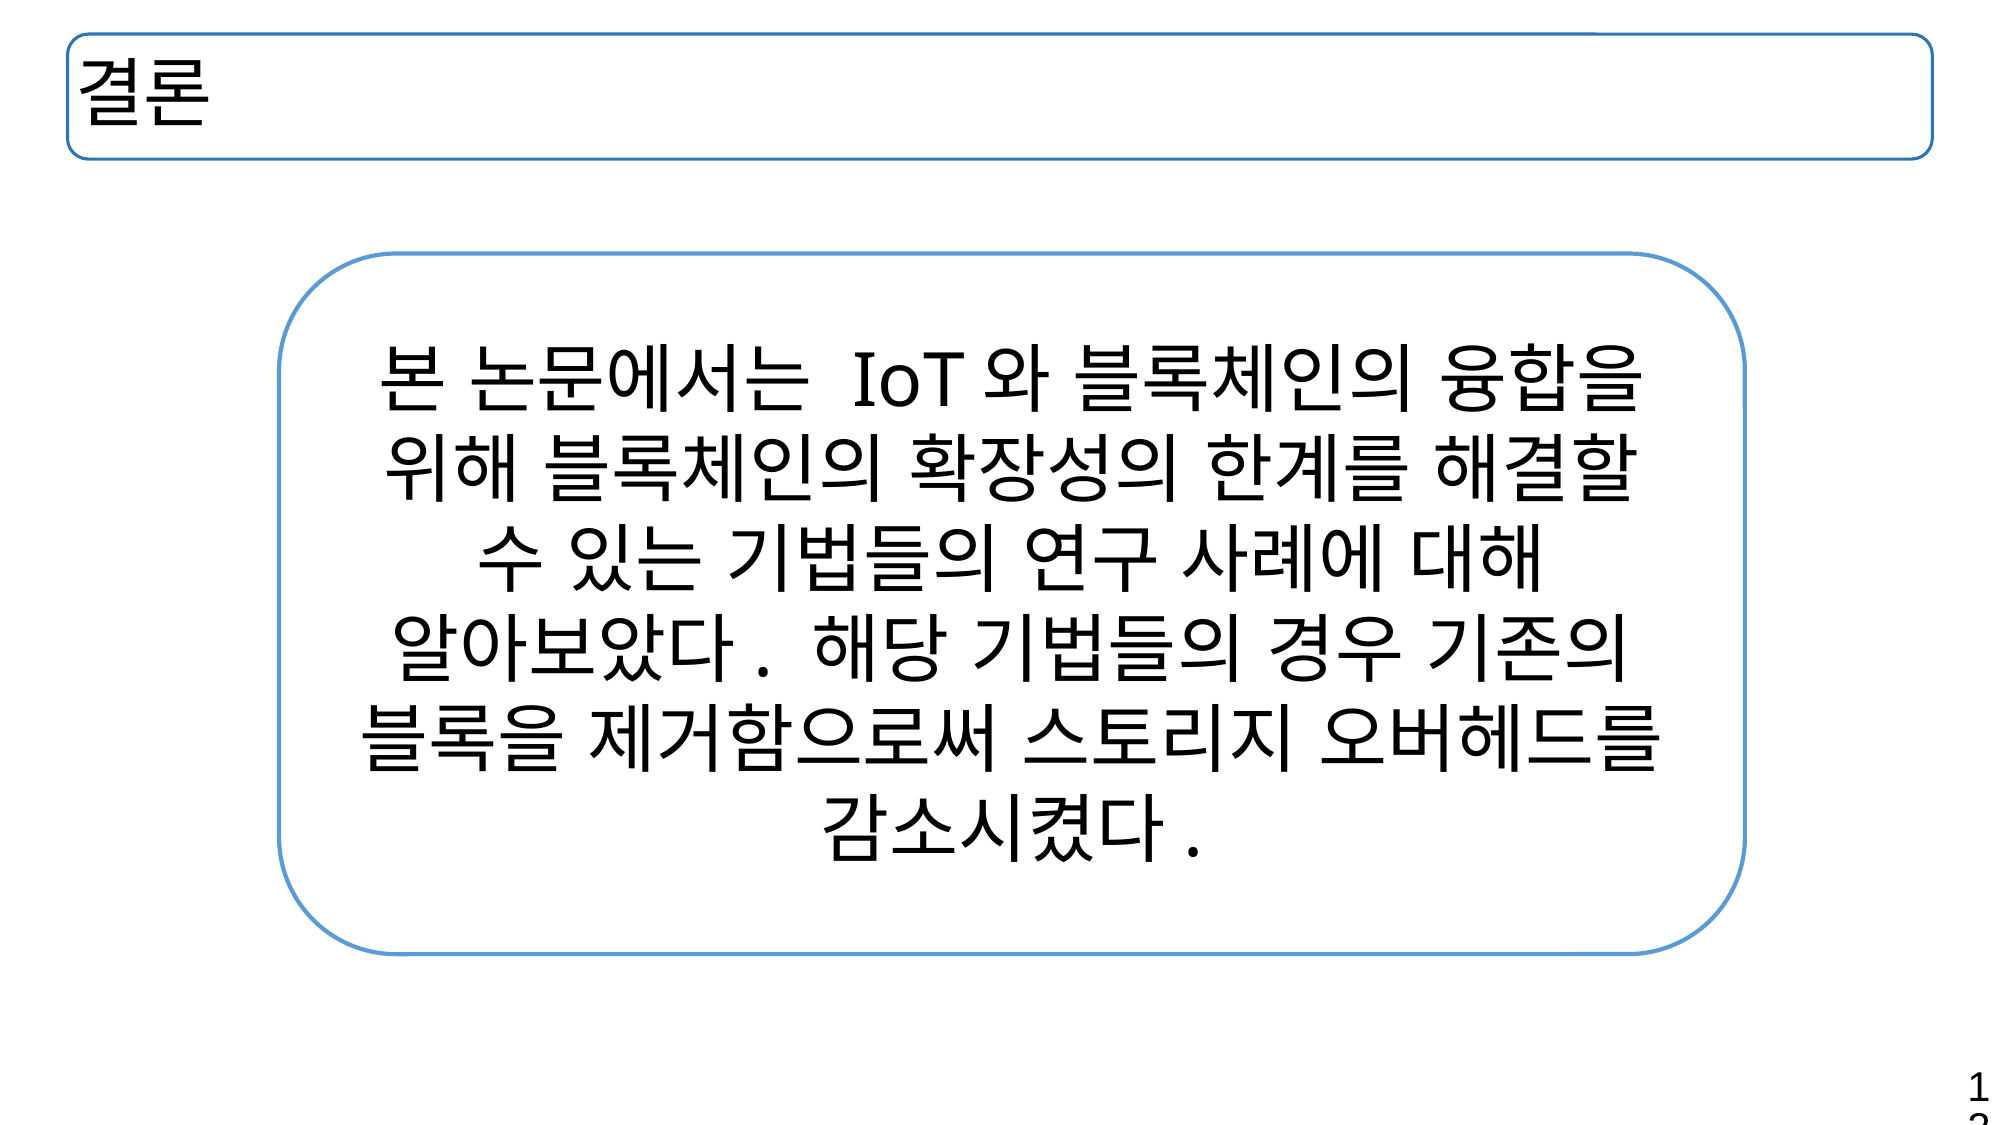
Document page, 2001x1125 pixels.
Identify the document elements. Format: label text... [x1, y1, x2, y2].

text_box [279, 253, 1745, 955]
slide_number 12 [1959, 1051, 2000, 1114]
text_box 본 논문에서는 IoT와 블록체인의 융합을 위해 블록체인의 확장성의 한계를 해결할 수 있는 기법들의 연구 사례에 대해 알아보았다. 해당 기법들의 경우 기존의 블록을 제거함으로써 스토리지 오버헤드를 감소시켰다. [337, 323, 1687, 879]
title 결론 [67, 33, 1933, 160]
